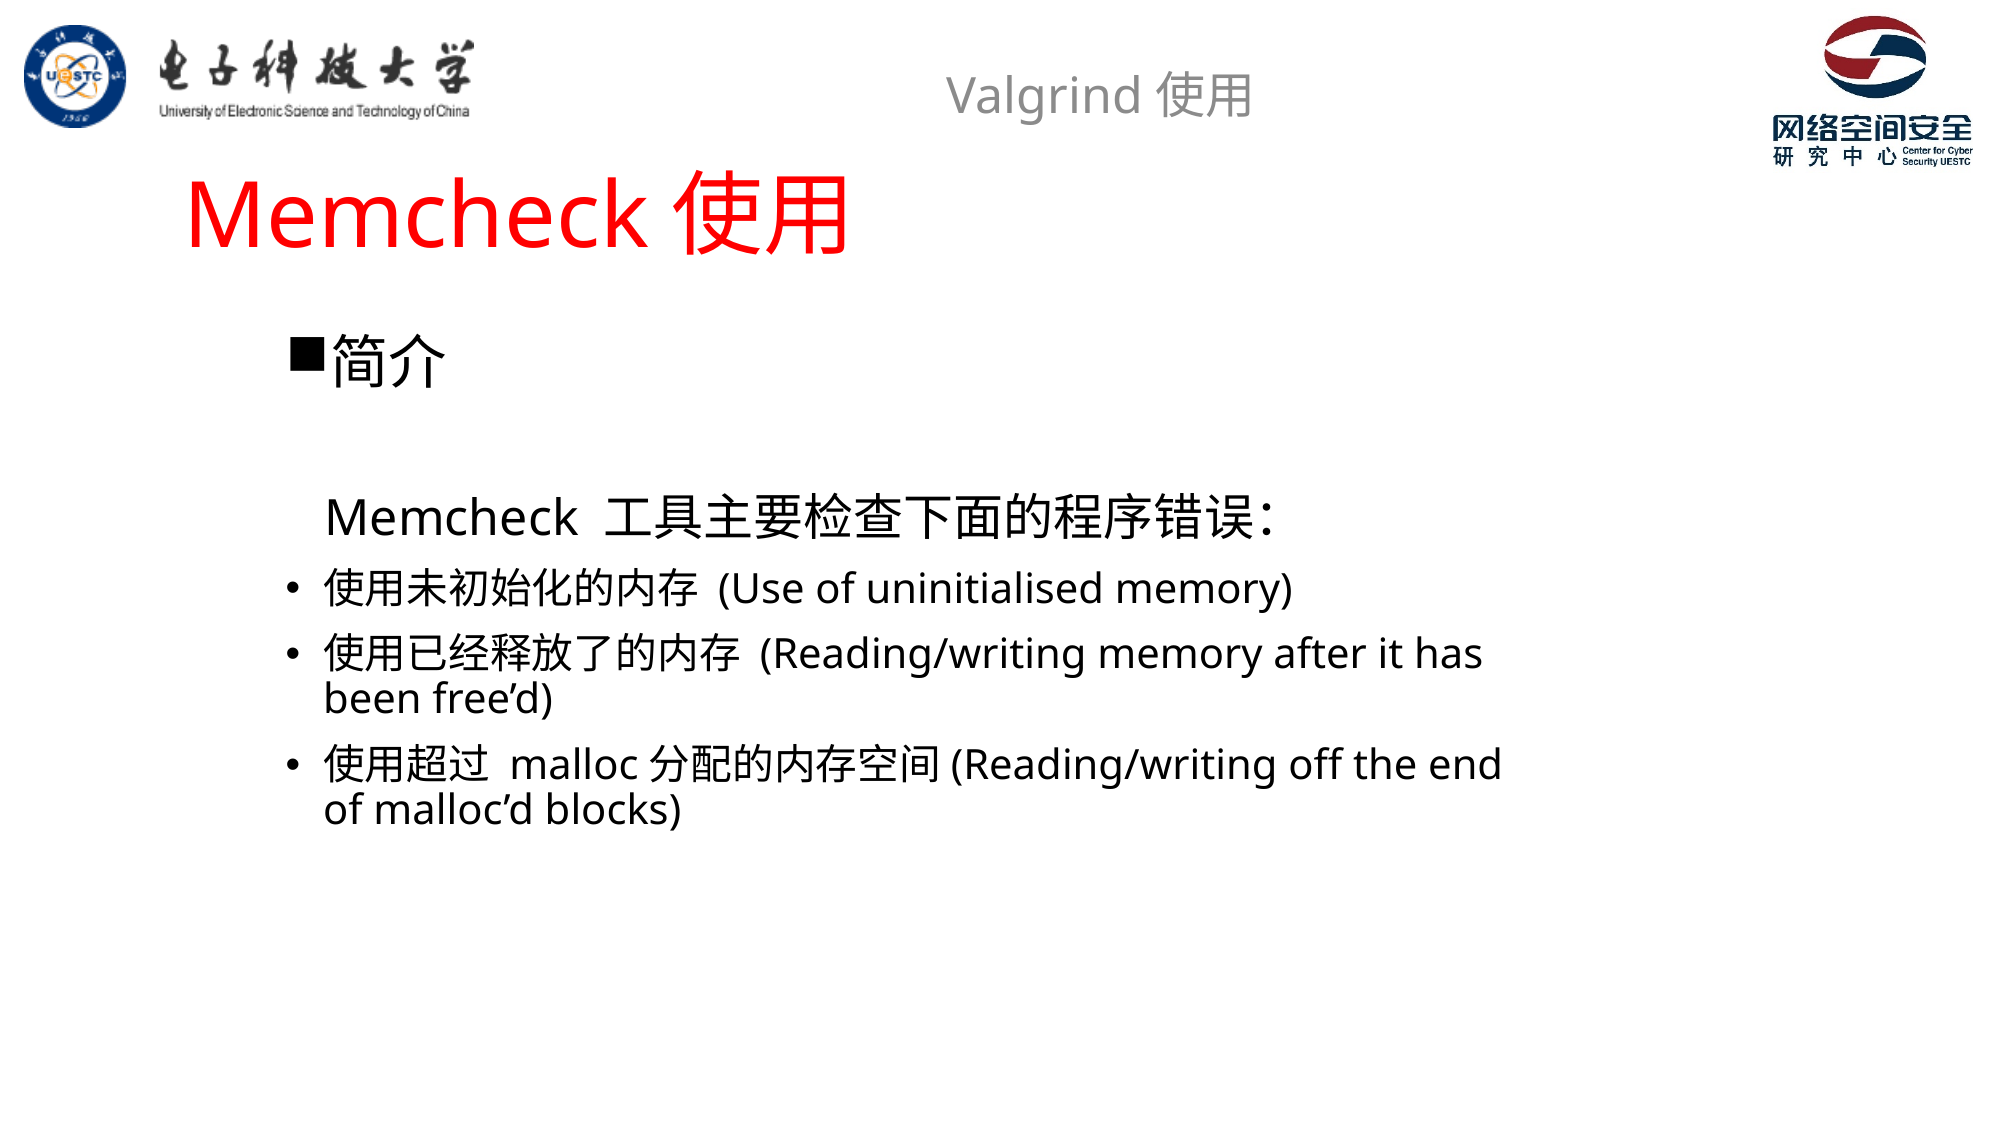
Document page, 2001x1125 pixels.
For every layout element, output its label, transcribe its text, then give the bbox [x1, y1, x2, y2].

text_box 简介 Memcheck 工具主要检查下面的程序错误： 使用未初始化的内存 (Use of uninitialised memory) 使用已经释放了的内存 (Reading/writing memory after it has been free’d) 使用超过 malloc分配的内存空间(Reading/writing off the end of malloc’d blocks) [270, 326, 1546, 1002]
text_box Valgrind使用 [931, 18, 1546, 169]
title Memcheck使用 [168, 123, 1444, 312]
picture [1773, 8, 1973, 173]
picture [24, 25, 474, 128]
